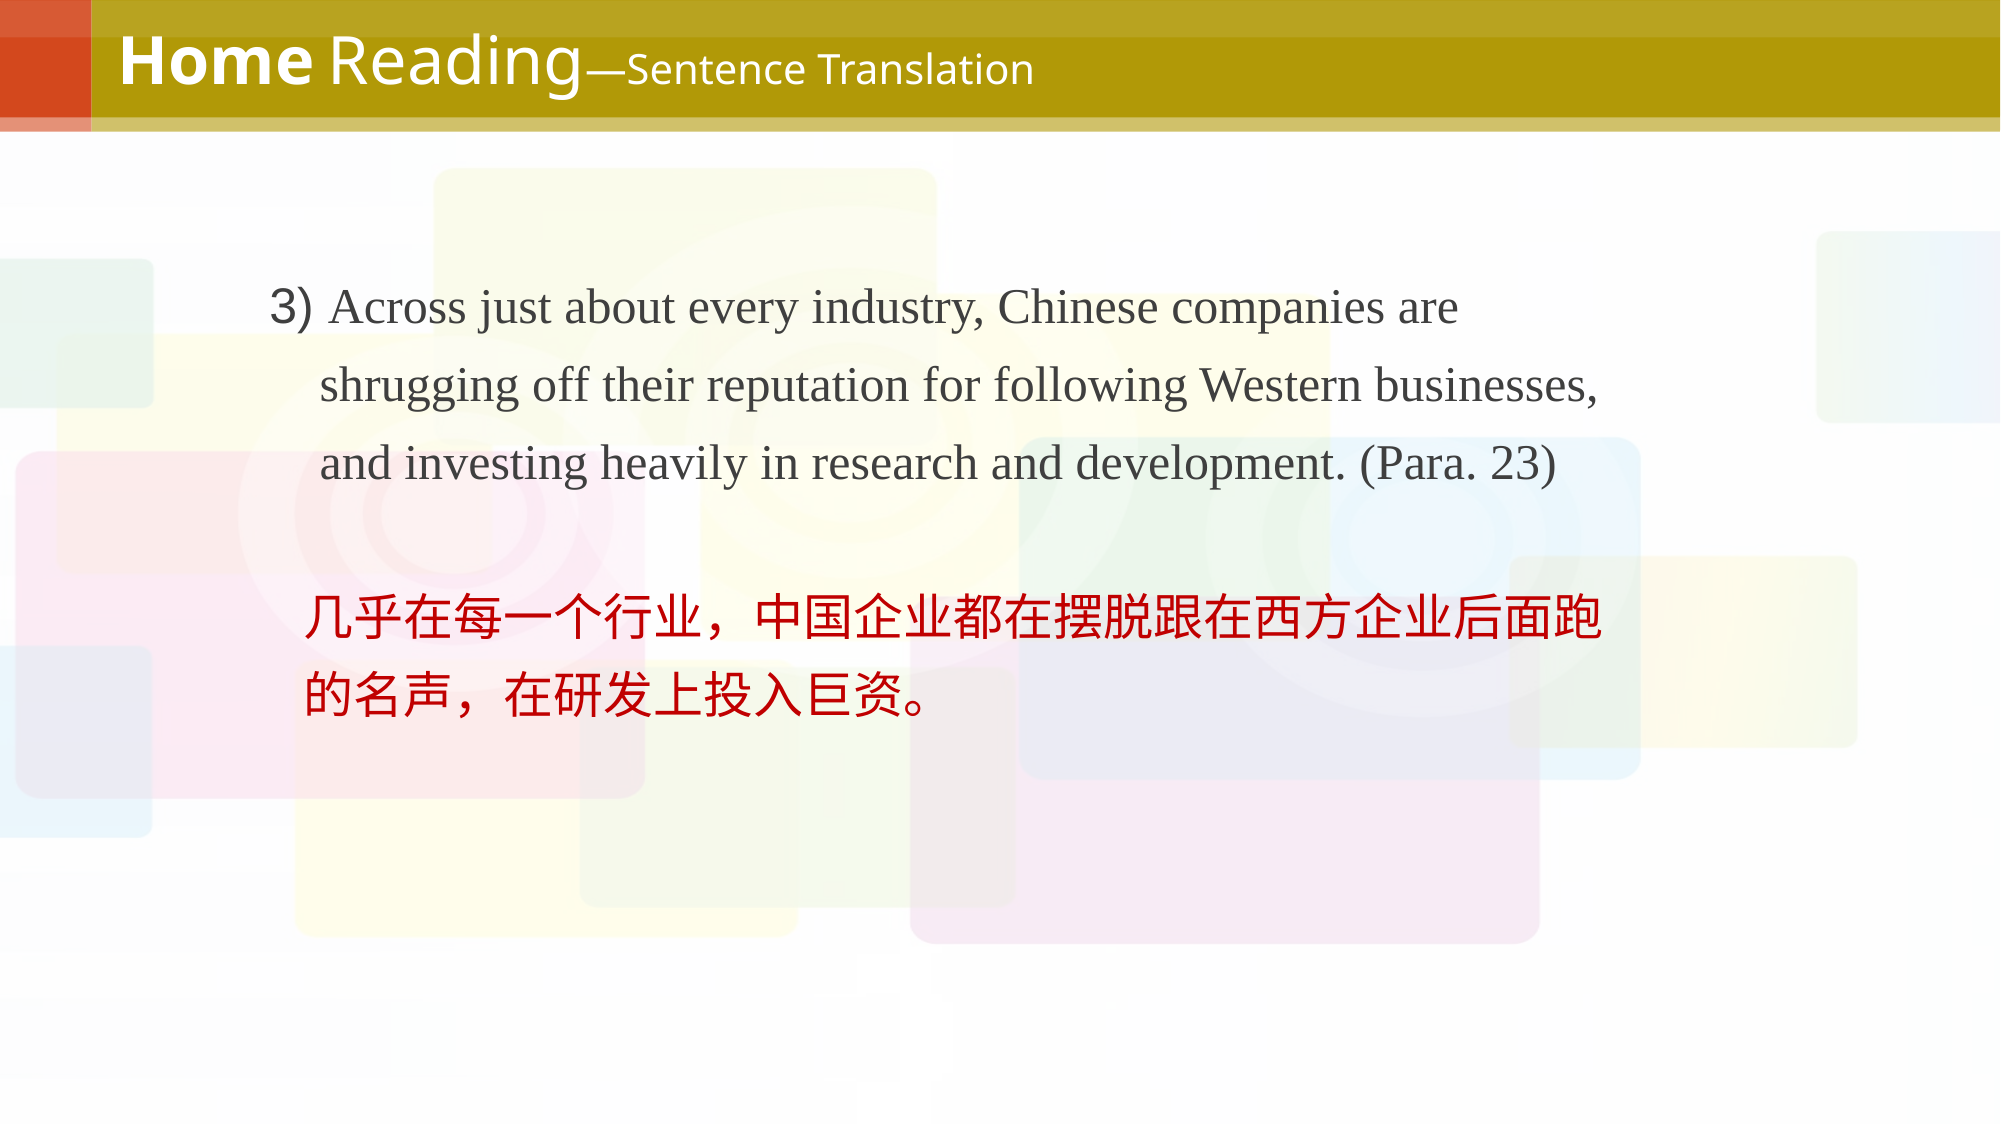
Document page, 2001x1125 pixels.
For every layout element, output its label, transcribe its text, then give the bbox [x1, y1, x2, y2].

title Home Reading—Sentence Translation [102, 37, 1898, 150]
text_box 3) Across just about every industry, Chinese companies are shrugging off their reputation for following Western businesses, and investing heavily in research and development. (Para. 23) 几乎在每一个行业，中国企业都在摆脱跟在西方企业后面跑 的名声，在研发上投入巨资。 [254, 248, 1674, 732]
